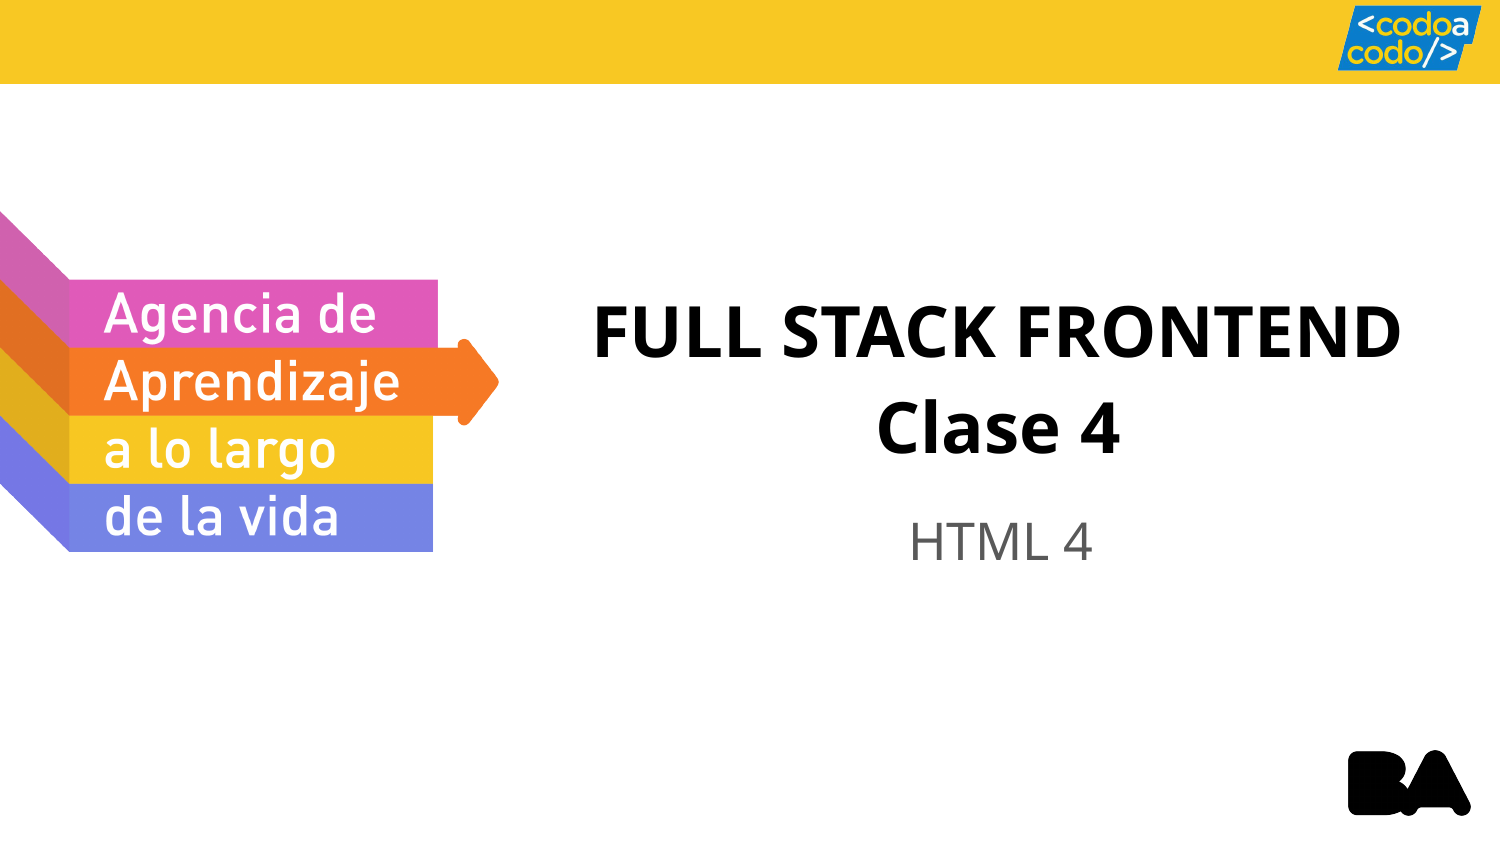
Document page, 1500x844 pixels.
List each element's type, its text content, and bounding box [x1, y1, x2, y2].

picture [1337, 5, 1482, 71]
picture [1348, 750, 1471, 816]
picture [0, 211, 499, 552]
text_box FULL STACK FRONTEND Clase 4 [547, 265, 1449, 489]
text_box HTML 4 [547, 489, 1455, 620]
